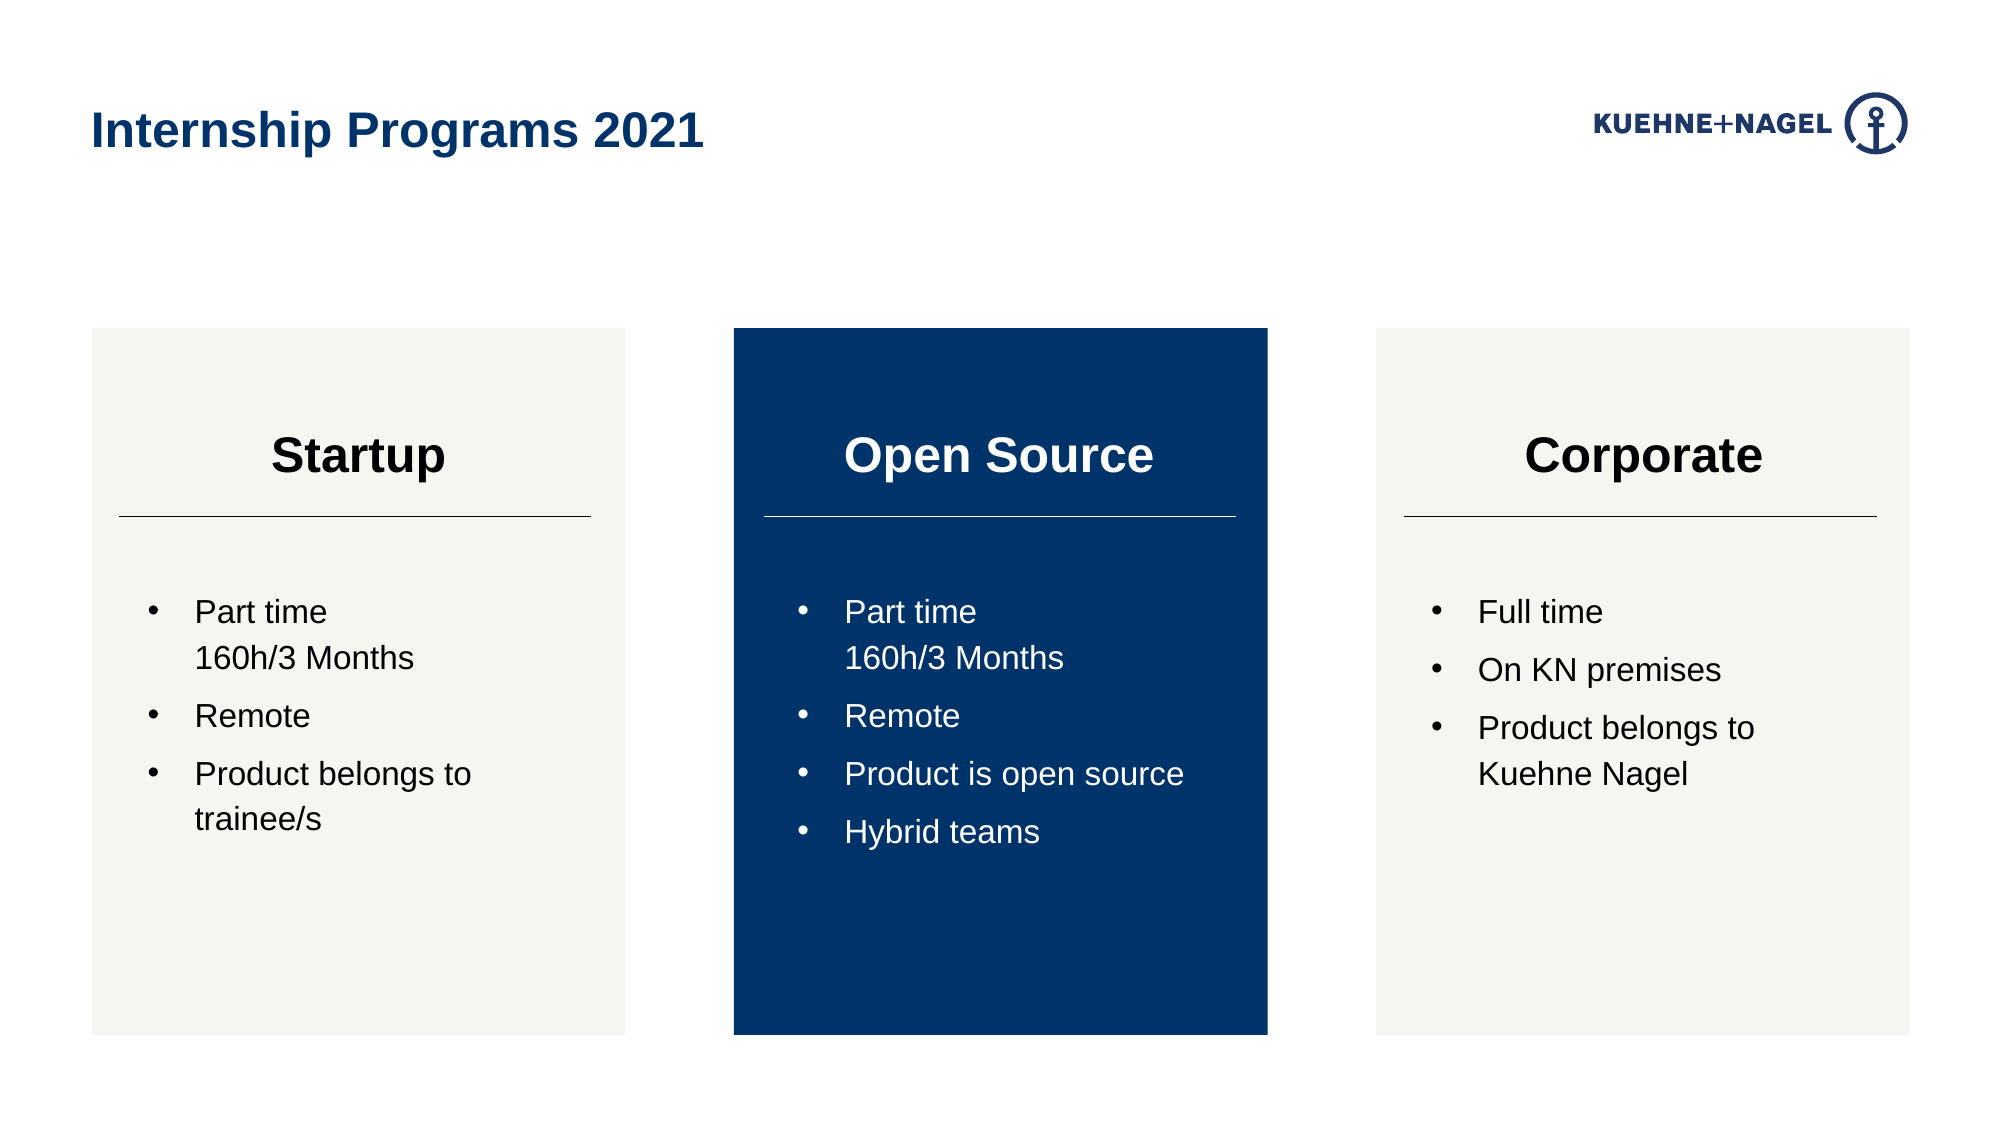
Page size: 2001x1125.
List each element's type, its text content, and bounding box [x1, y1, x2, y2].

list Open Source [733, 328, 1265, 491]
list Part time 160h/3 Months Remote Product belongs to trainee/s [118, 577, 574, 982]
list Full time On KN premises Product belongs to Kuehne Nagel [1401, 577, 1857, 982]
list Corporate [1376, 328, 1912, 491]
list Internship Programs 2021 [90, 90, 1455, 233]
list Startup [92, 328, 626, 491]
list Part time 160h/3 Months Remote Product is open source Hybrid teams [767, 577, 1224, 982]
